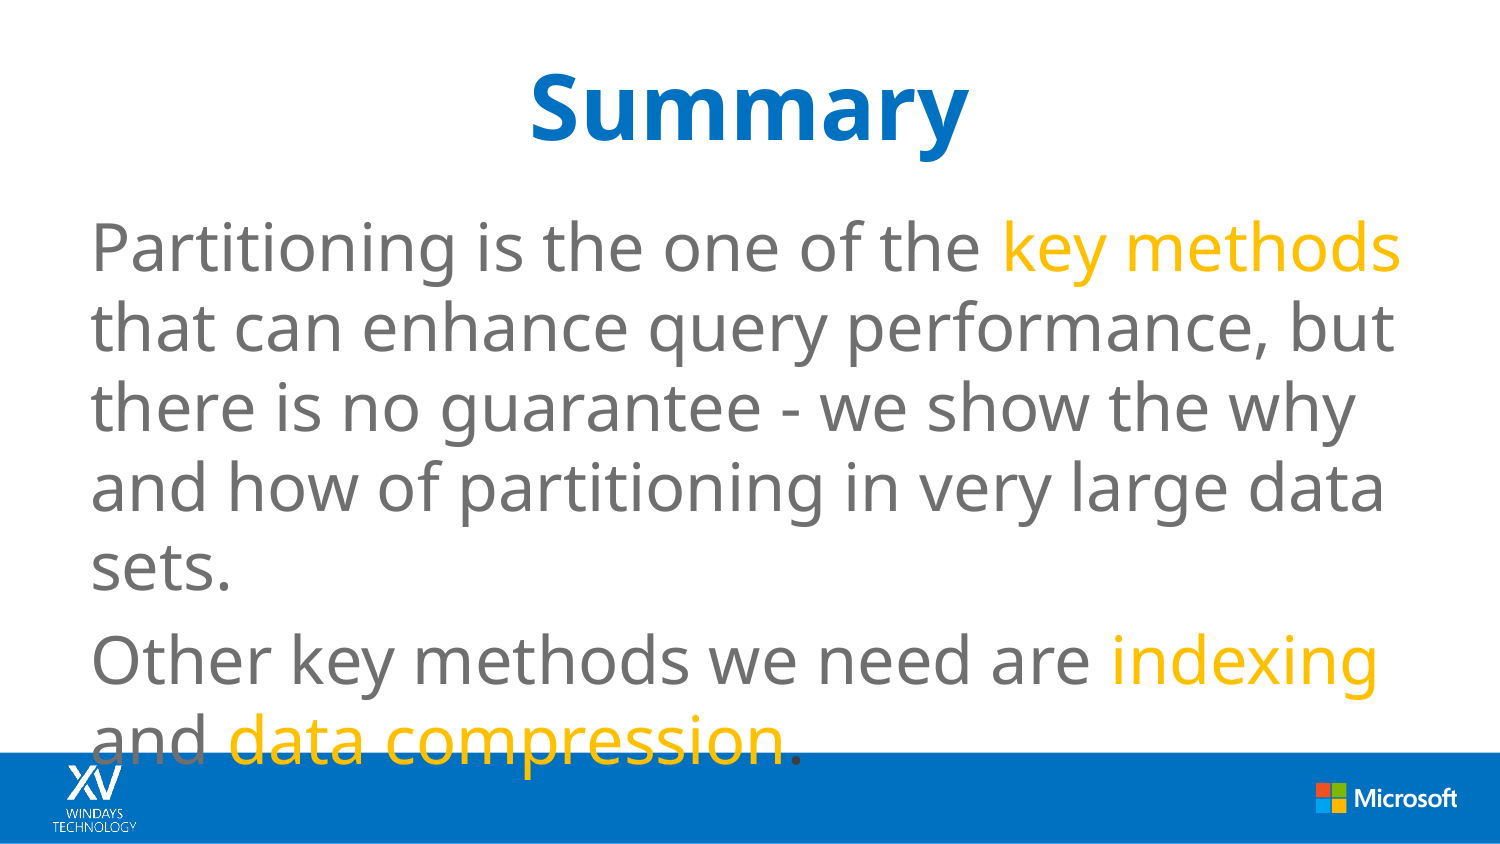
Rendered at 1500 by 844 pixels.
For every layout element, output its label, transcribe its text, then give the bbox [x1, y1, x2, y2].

picture [40, 751, 148, 844]
title Summary [75, 33, 1425, 175]
list Partitioning is the one of the key methods that can enhance query performance, but there is no guarantee - we show the why and how of partitioning in very large data sets. Other key methods we need are indexing and data compression. [75, 196, 1425, 754]
picture [1316, 783, 1457, 813]
